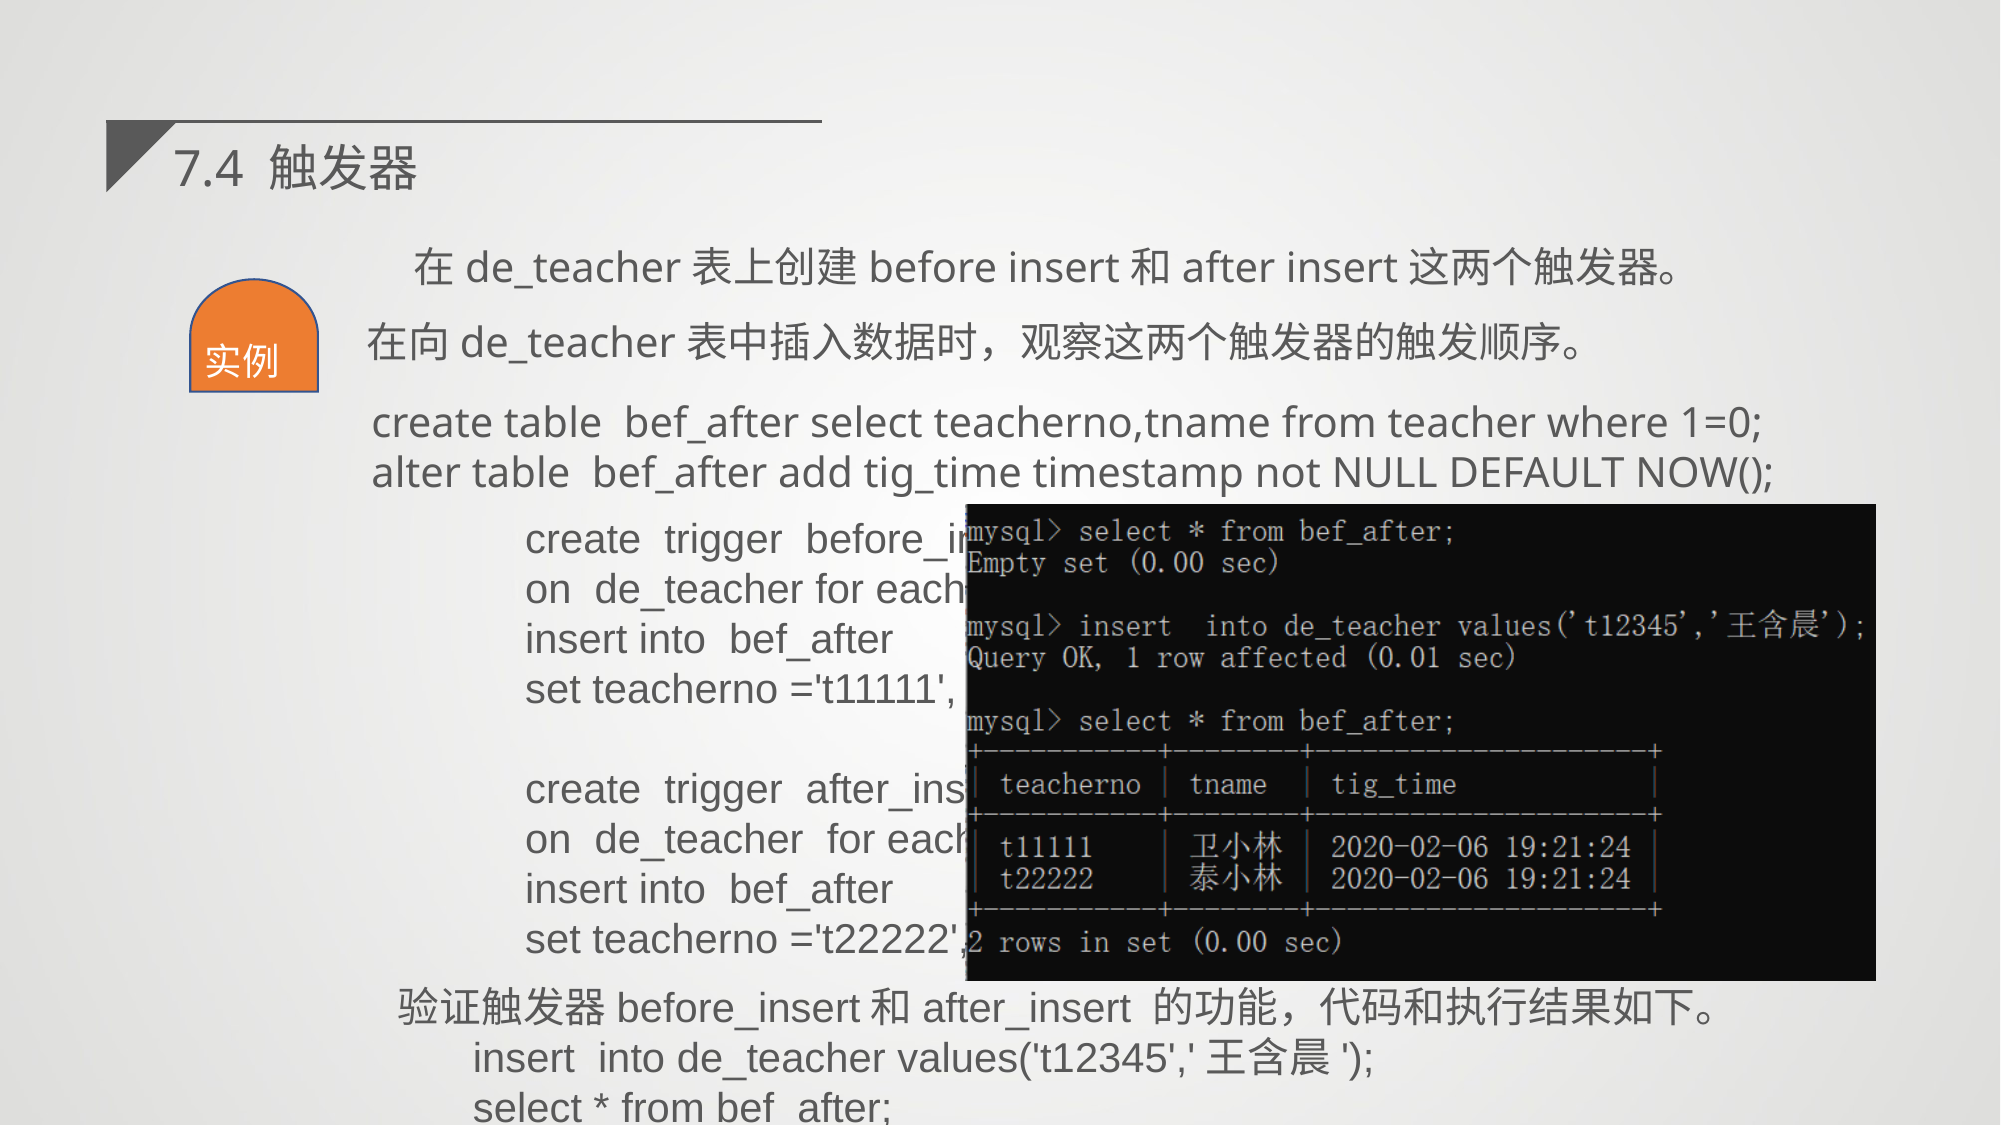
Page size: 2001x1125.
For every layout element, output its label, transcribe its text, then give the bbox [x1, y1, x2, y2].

text_box create trigger before_insert before insert on de_teacher for each row insert into bef_after set teacherno ='t11111', tname ='卫小林'; create trigger after_insert after insert on de_teacher for each row insert into bef_after set teacherno ='t22222', tname ='泰小林'; [510, 504, 965, 970]
list 在de_teacher表上创建before insert和after insert这两个触发器。在向de_teacher表中插入数据时，观察这两个触发器的触发顺序。 [313, 207, 1687, 388]
picture [0, 0, 2001, 1125]
text_box [105, 120, 178, 195]
text_box 验证触发器before_insert和after_insert 的功能，代码和执行结果如下。 insert into de_teacher values('t12345','王含晨'); select * from bef_after; [383, 973, 1775, 1125]
text_box create table bef_after select teacherno,tname from teacher where 1=0; alter table bef_after add tig_time timestamp not NULL DEFAULT NOW(); [281, 388, 1876, 504]
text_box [190, 279, 330, 437]
text_box 7.4 触发器 [158, 103, 912, 230]
